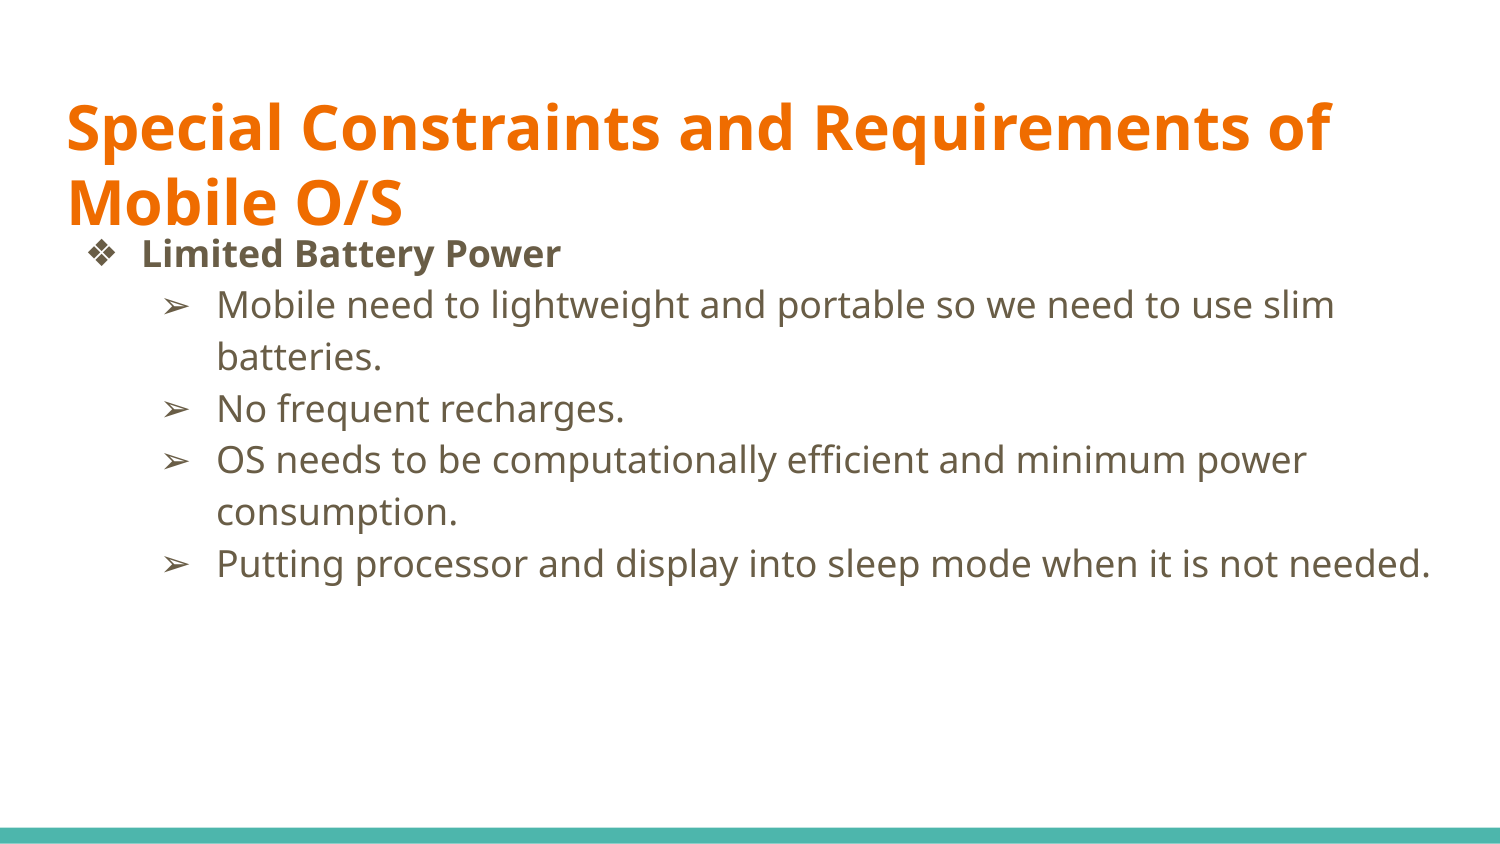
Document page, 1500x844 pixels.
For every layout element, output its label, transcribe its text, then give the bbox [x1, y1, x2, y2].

title Special Constraints and Requirements of Mobile O/S [51, 72, 1449, 189]
list Limited Battery Power Mobile need to lightweight and portable so we need to use slim batteries. No frequent recharges. OS needs to be computationally efficient and minimum power consumption. Putting processor and display into sleep mode when it is not needed. [51, 207, 1449, 750]
